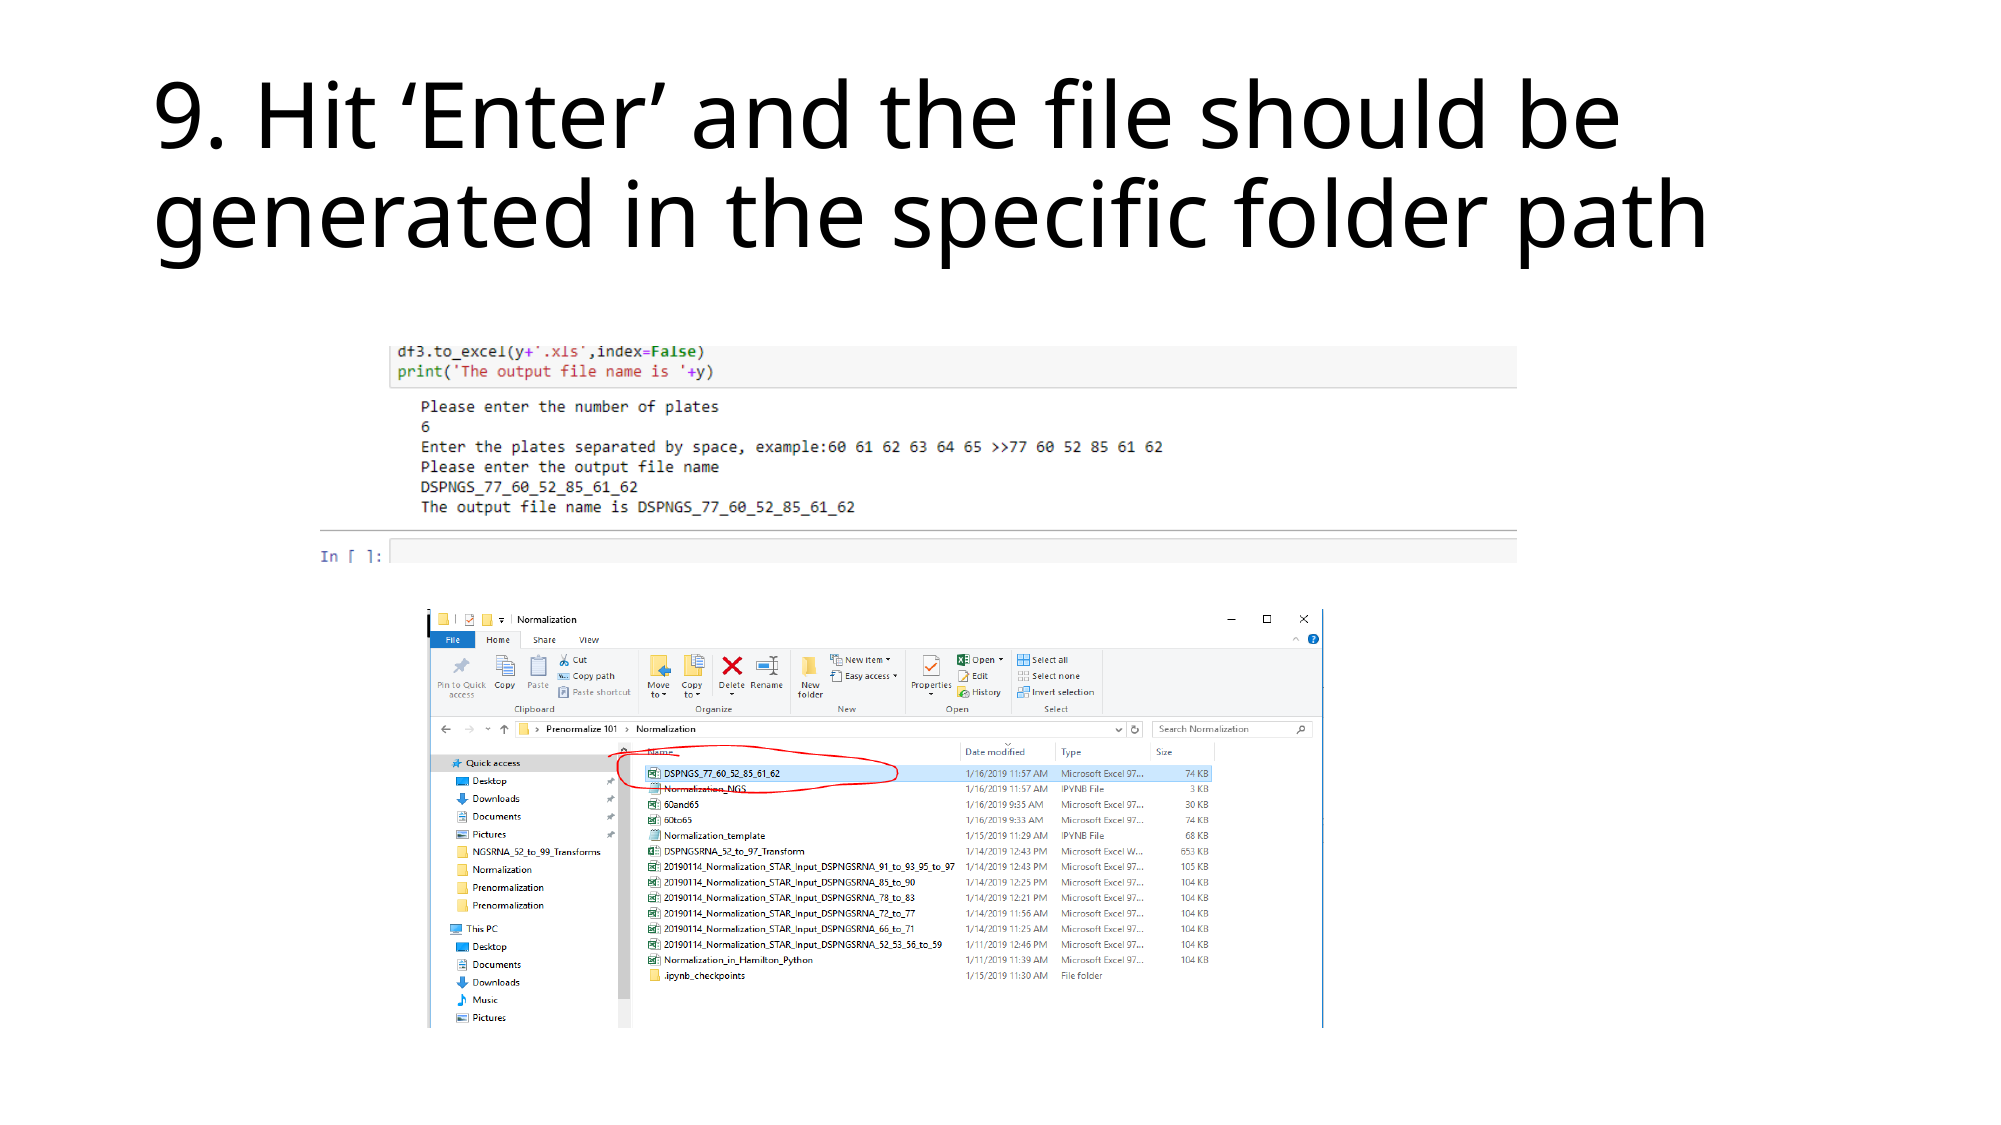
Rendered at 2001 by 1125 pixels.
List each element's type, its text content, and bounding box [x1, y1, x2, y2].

picture [427, 609, 1324, 1028]
title 9. Hit ‘Enter’ and the file should be generated in the specific folder path [137, 59, 1863, 278]
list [320, 346, 1517, 563]
